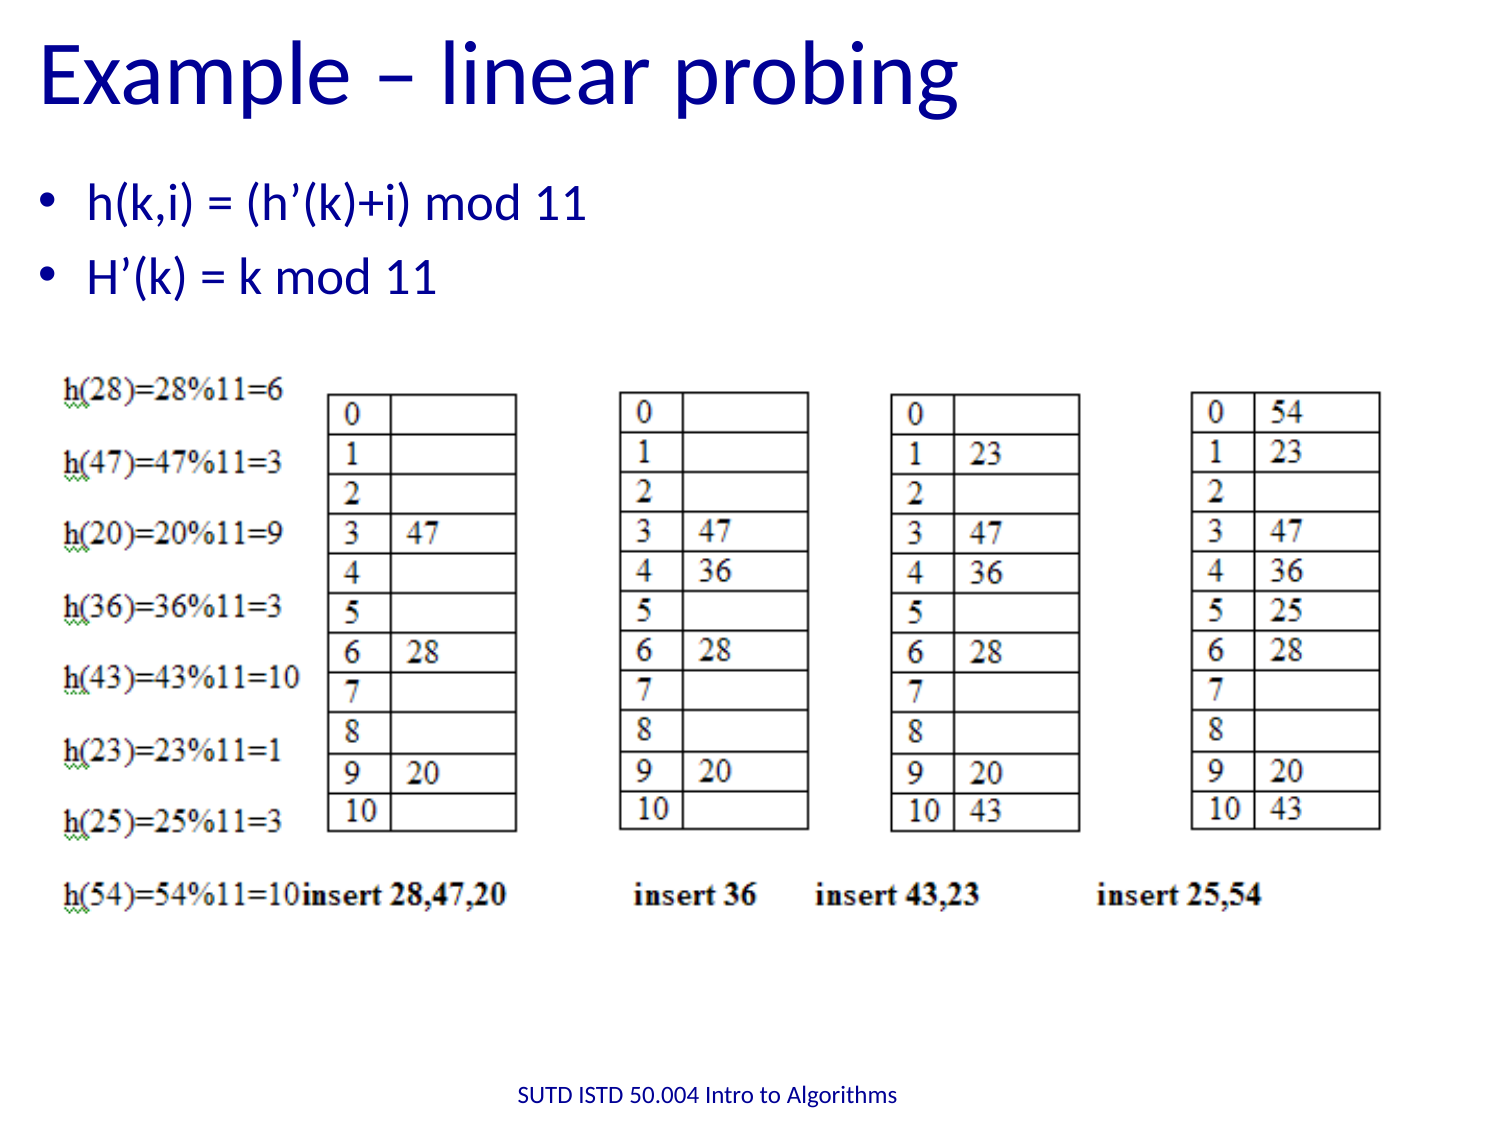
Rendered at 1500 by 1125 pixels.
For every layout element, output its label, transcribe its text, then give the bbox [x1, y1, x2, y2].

list h(k,i) = (h’(k)+i) mod 11 H’(k) = k mod 11 [23, 160, 1456, 313]
picture [44, 340, 1400, 937]
footer SUTD ISTD 50.004 Intro to Algorithms [473, 1063, 949, 1123]
title Example – linear probing [23, 4, 1374, 132]
